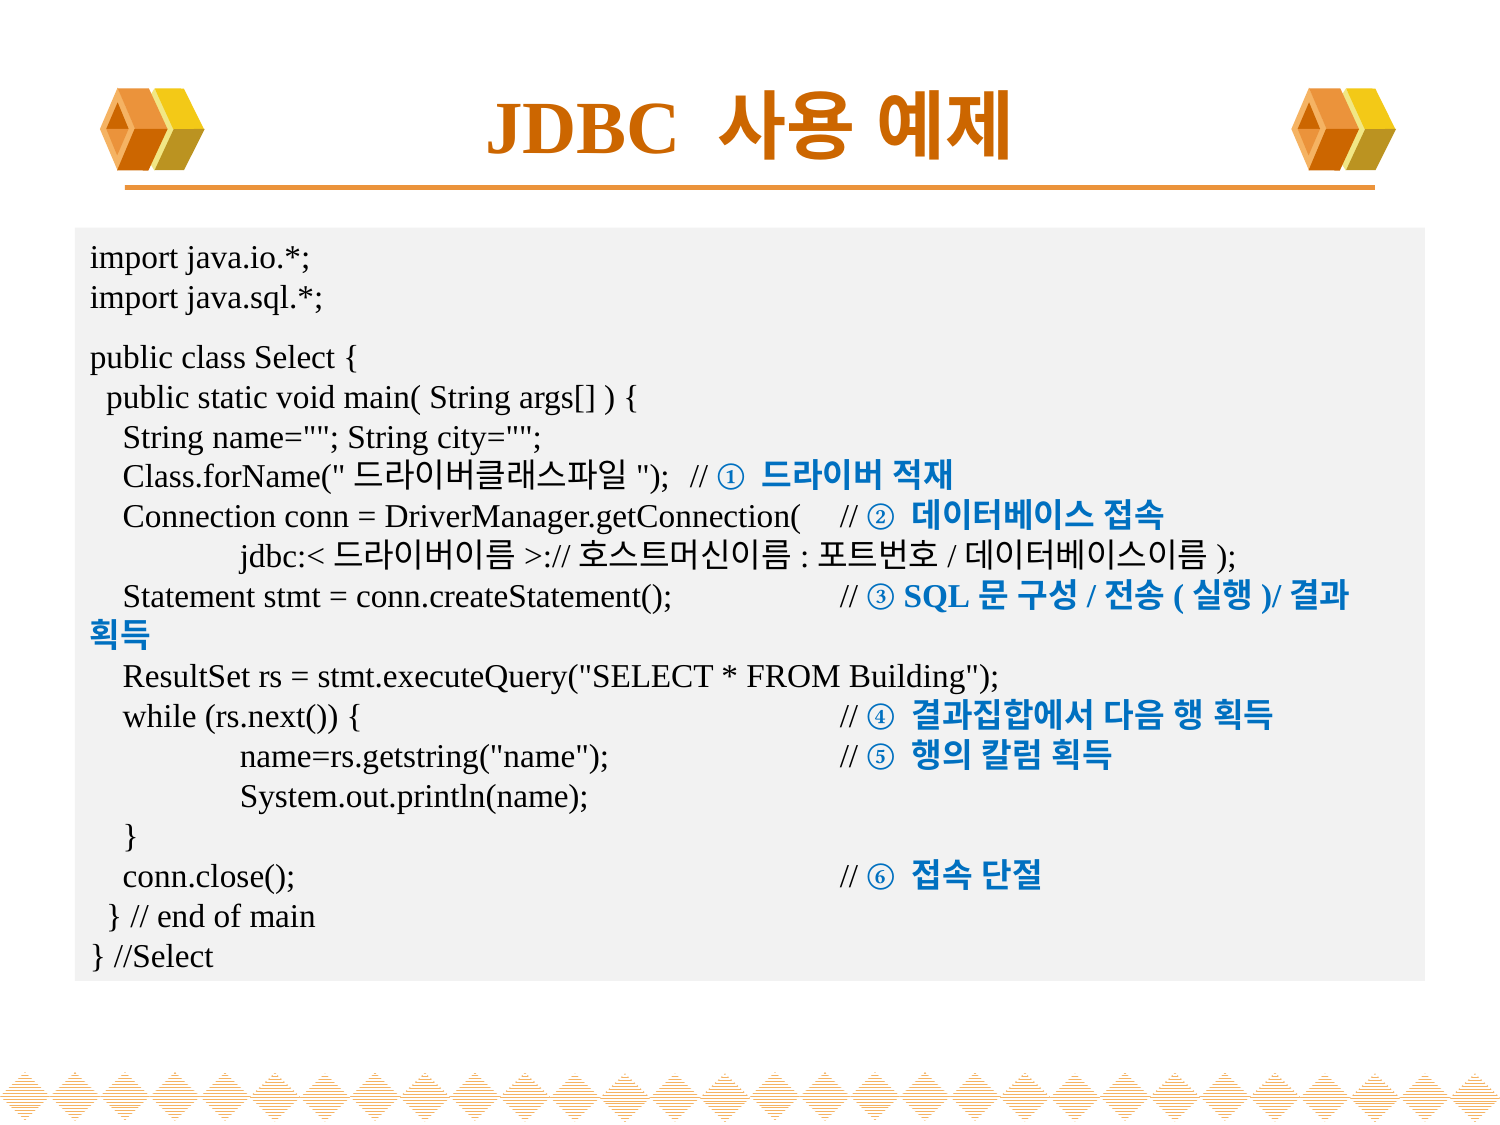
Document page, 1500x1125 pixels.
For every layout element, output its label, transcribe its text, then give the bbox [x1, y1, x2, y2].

title JDBC 사용 예제 [75, 59, 1425, 188]
text_box import java.io.*; import java.sql.*; public class Select { public static void main( String args[] ) { String name=""; String city=""; Class.forName("드라이버클래스파일"); // ① 드라이버 적재 Connection conn = DriverManager.getConnection( // ② 데이터베이스 접속 jdbc:<드라이버이름>://호스트머신이름:포트번호/데이터베이스이름); Statement stmt = conn.createStatement(); // ③ SQL문 구성/전송(실행)/결과 획득 ResultSet rs = stmt.executeQuery("SELECT * FROM Building"); while (rs.next()) { // ④ 결과집합에서 다음 행 획득 name=rs.getstring("name"); // ⑤ 행의 칼럼 획득 System.out.println(name); } conn.close(); // ⑥ 접속 단절 } // end of main } //Select [74, 227, 1425, 981]
